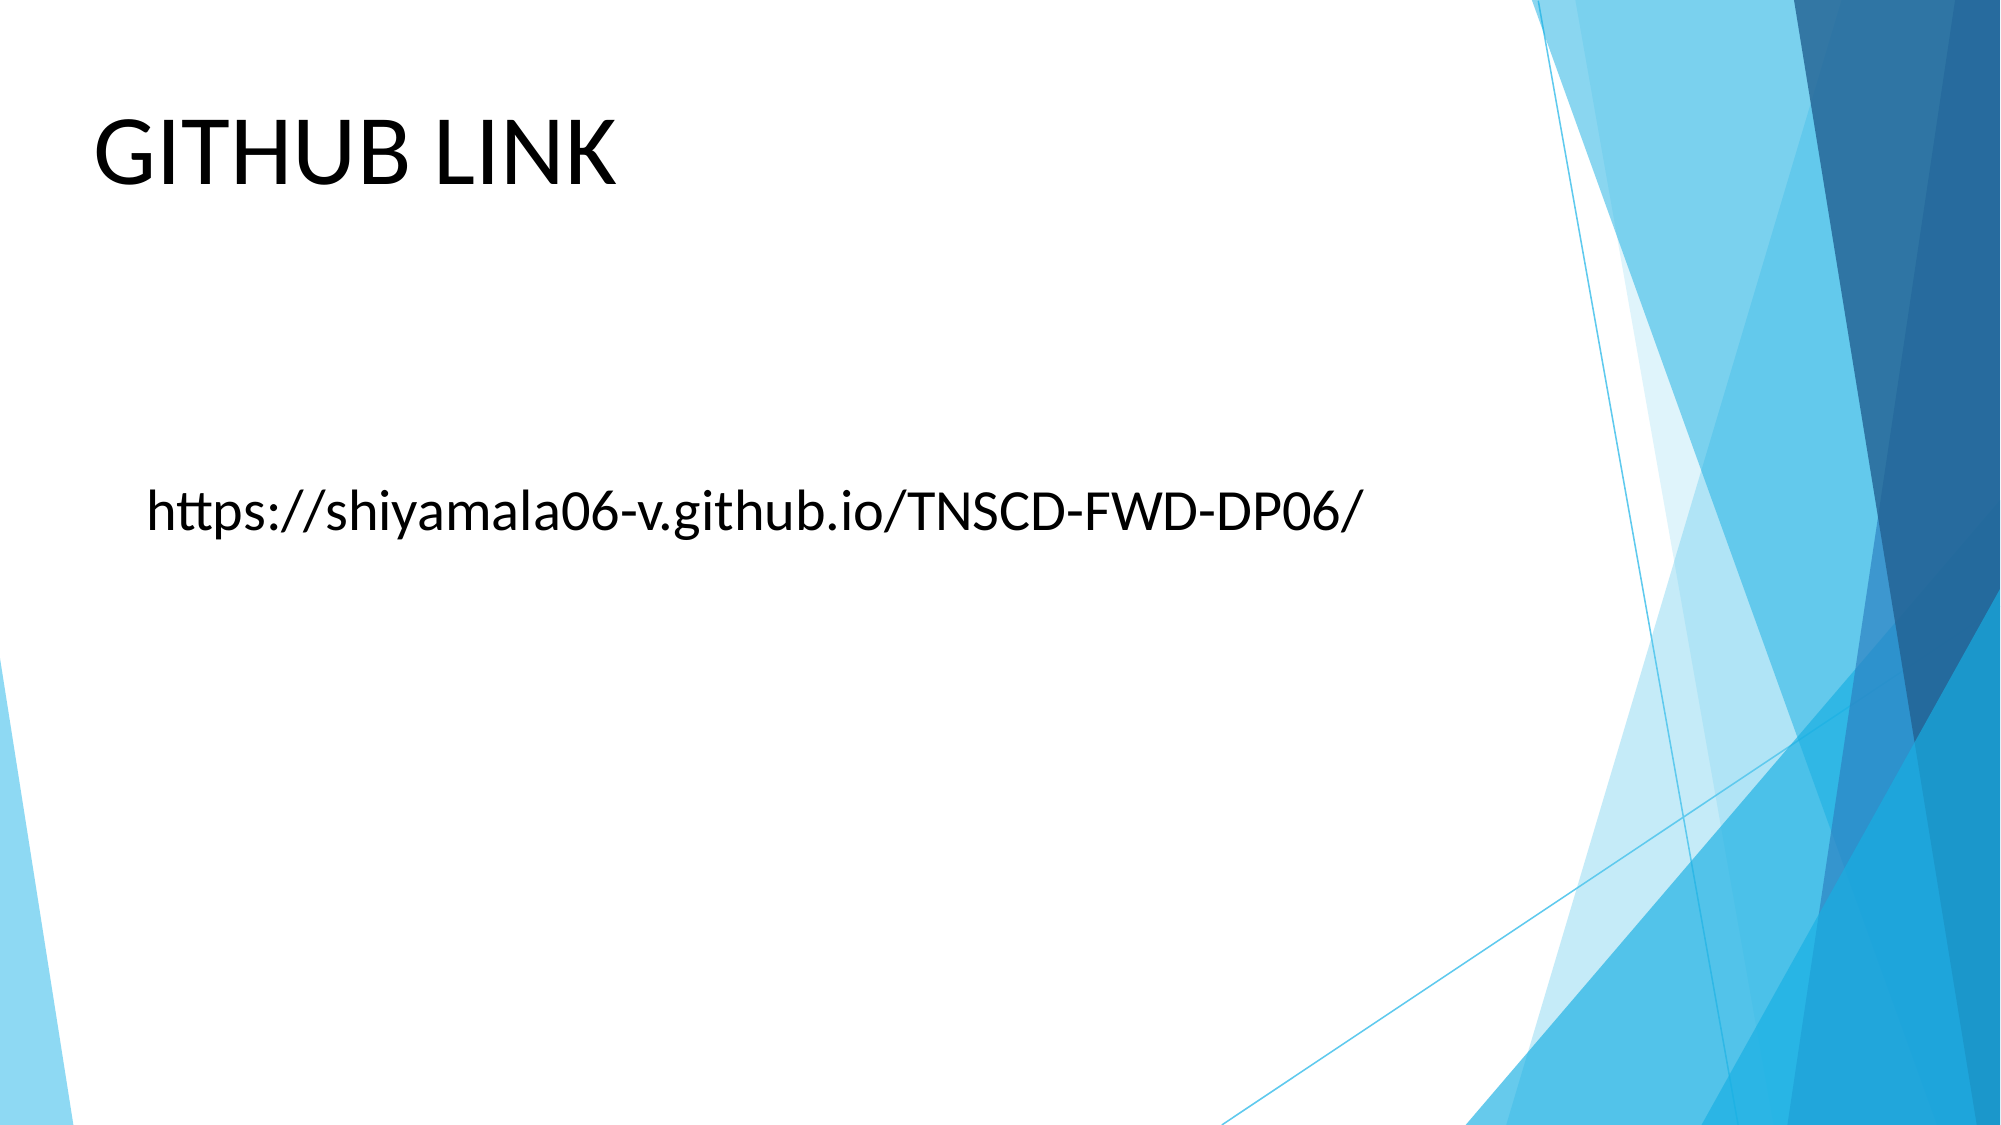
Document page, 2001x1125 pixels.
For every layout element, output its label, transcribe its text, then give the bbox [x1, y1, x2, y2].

text_box https://shiyamala06-v.github.io/TNSCD-FWD-DP06/ [131, 464, 1792, 549]
text_box GITHUB LINK [79, 77, 736, 212]
